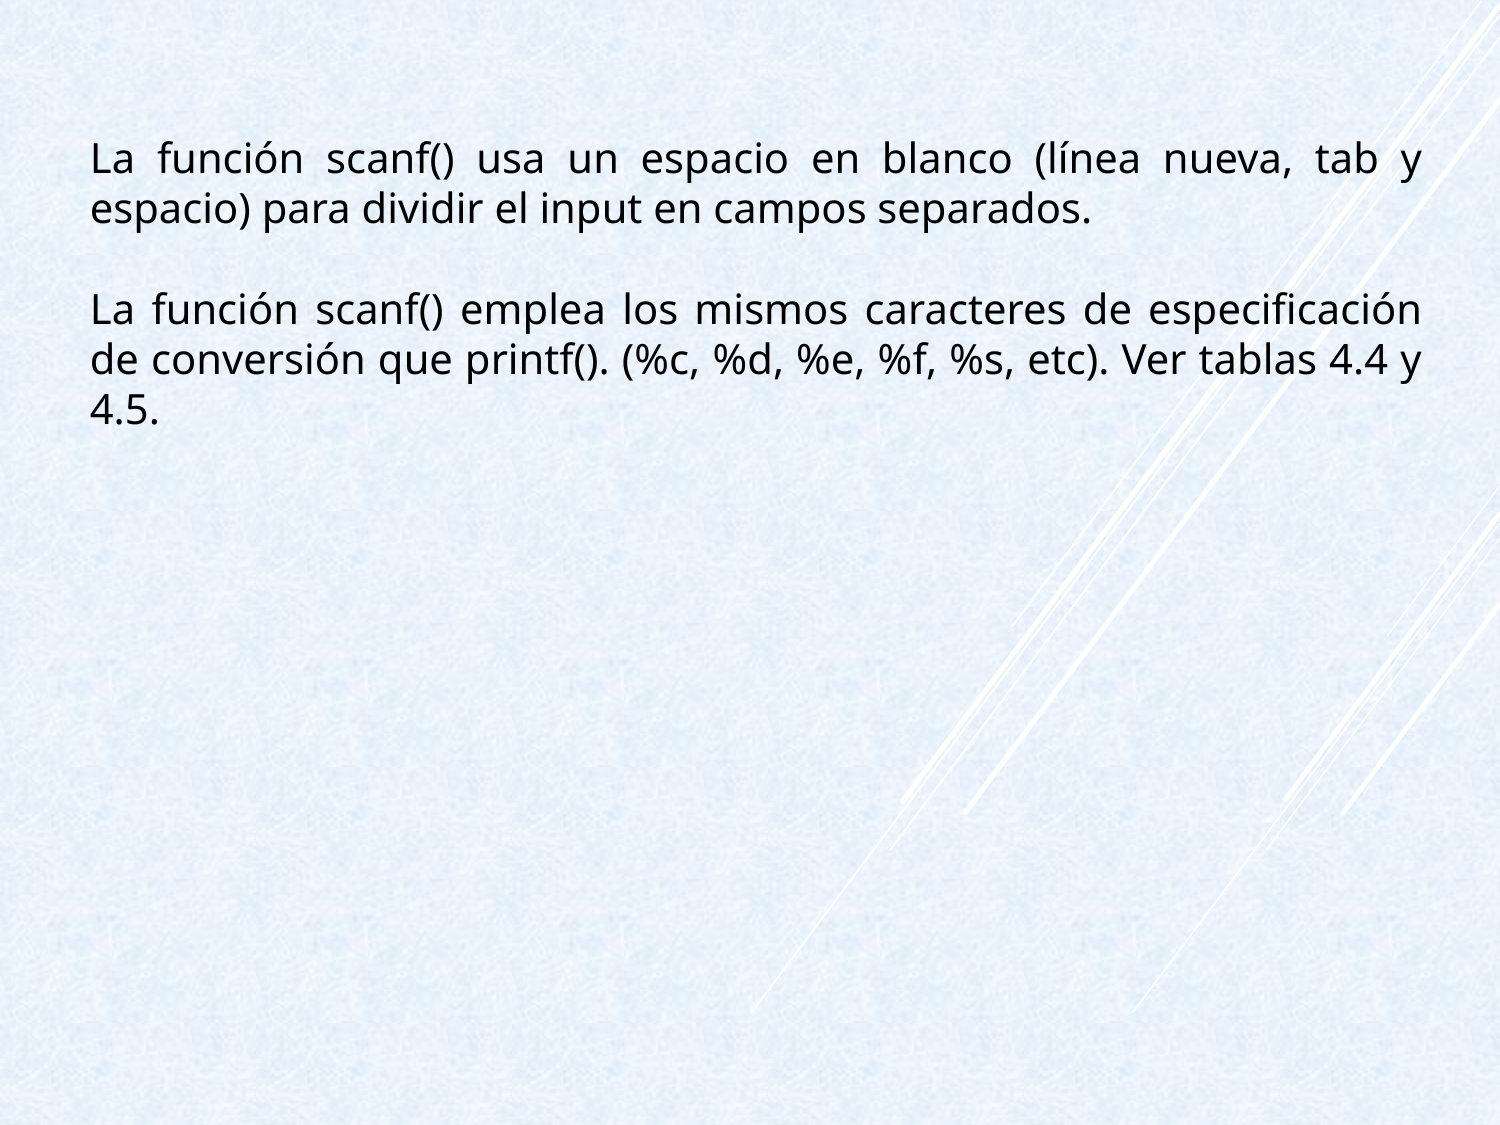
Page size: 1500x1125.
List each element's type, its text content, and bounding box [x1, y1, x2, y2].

text_box La función scanf() usa un espacio en blanco (línea nueva, tab y espacio) para dividir el input en campos separados. La función scanf() emplea los mismos caracteres de especificación de conversión que printf(). (%c, %d, %e, %f, %s, etc). Ver tablas 4.4 y 4.5. [74, 124, 1438, 640]
